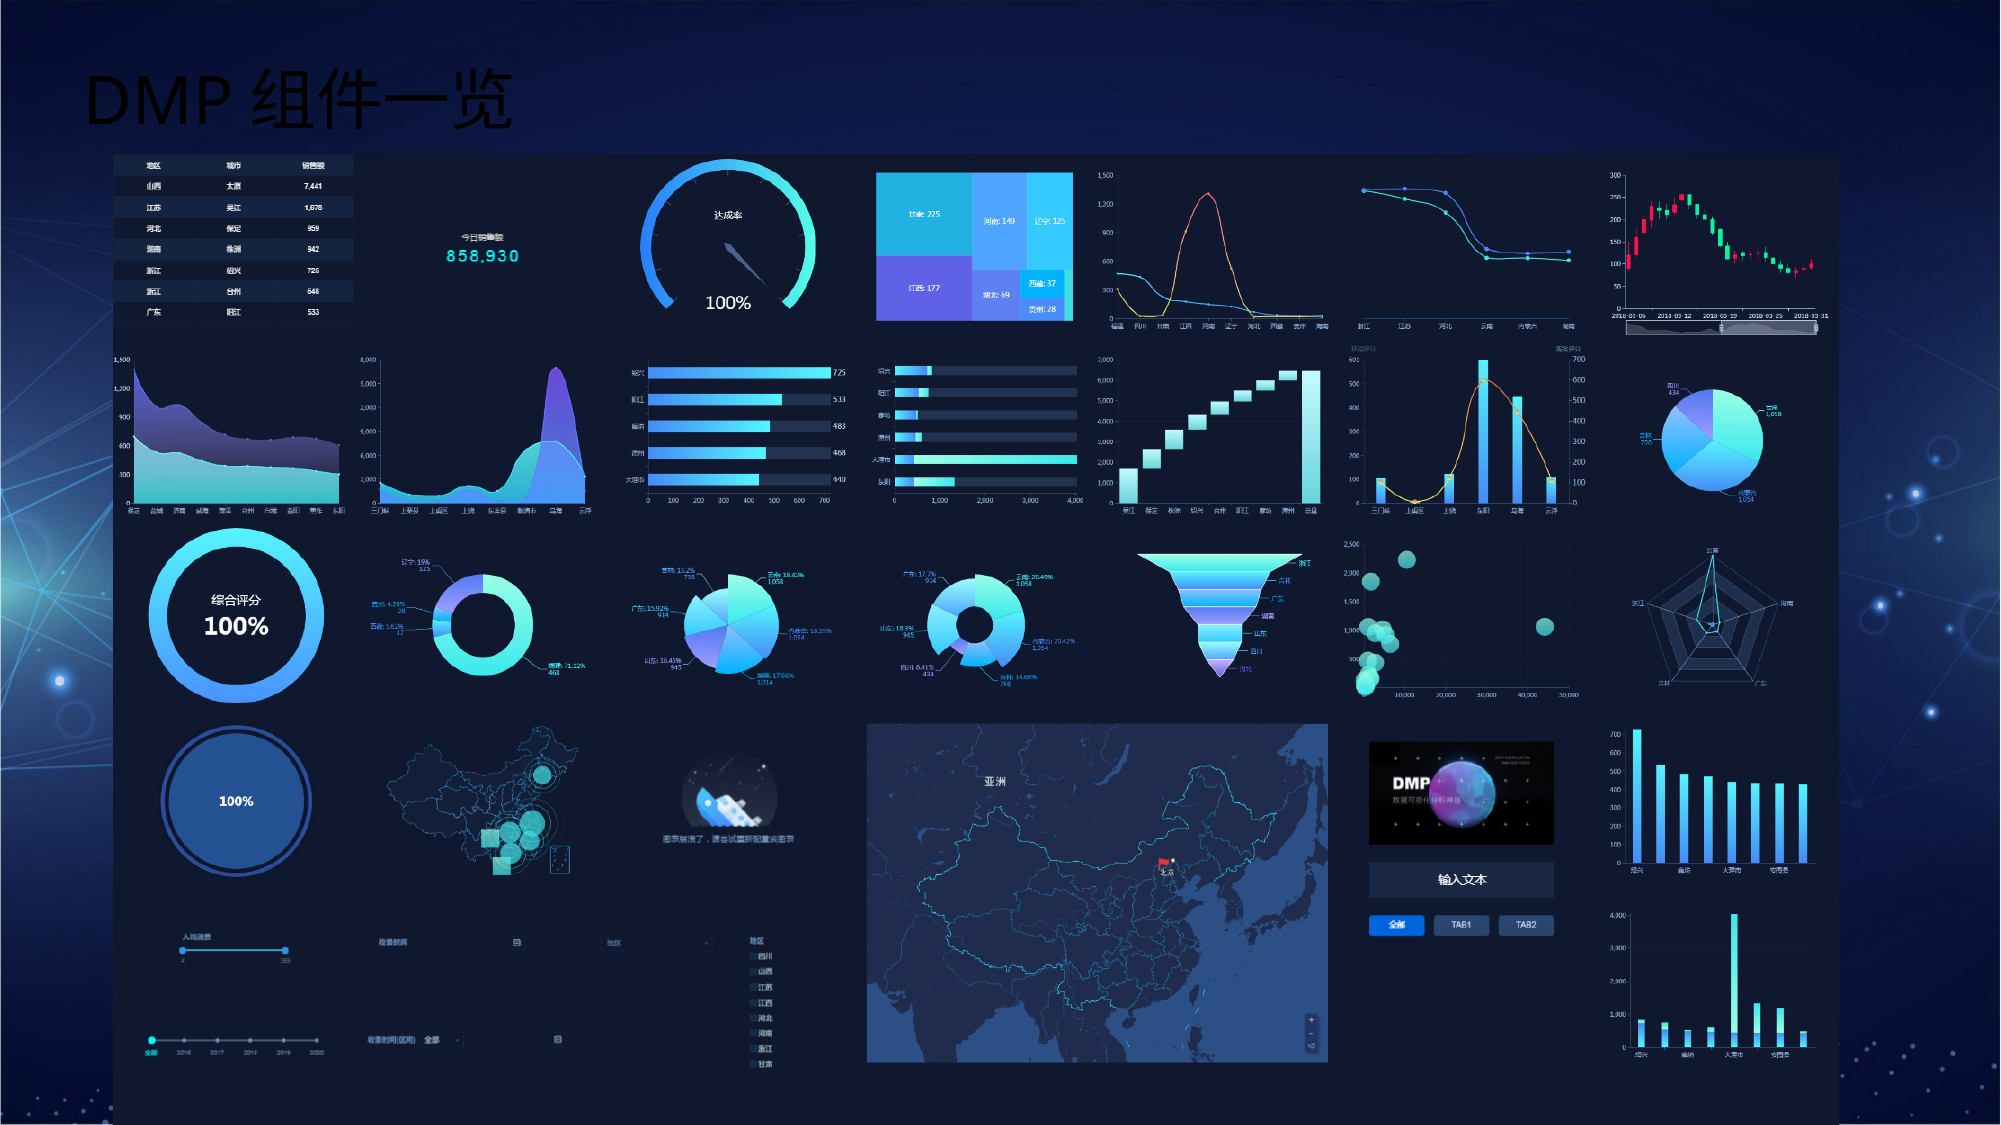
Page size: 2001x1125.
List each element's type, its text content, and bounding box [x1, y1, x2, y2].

picture [0, 0, 2001, 1125]
title Dmp组件一览 [69, 42, 1612, 154]
